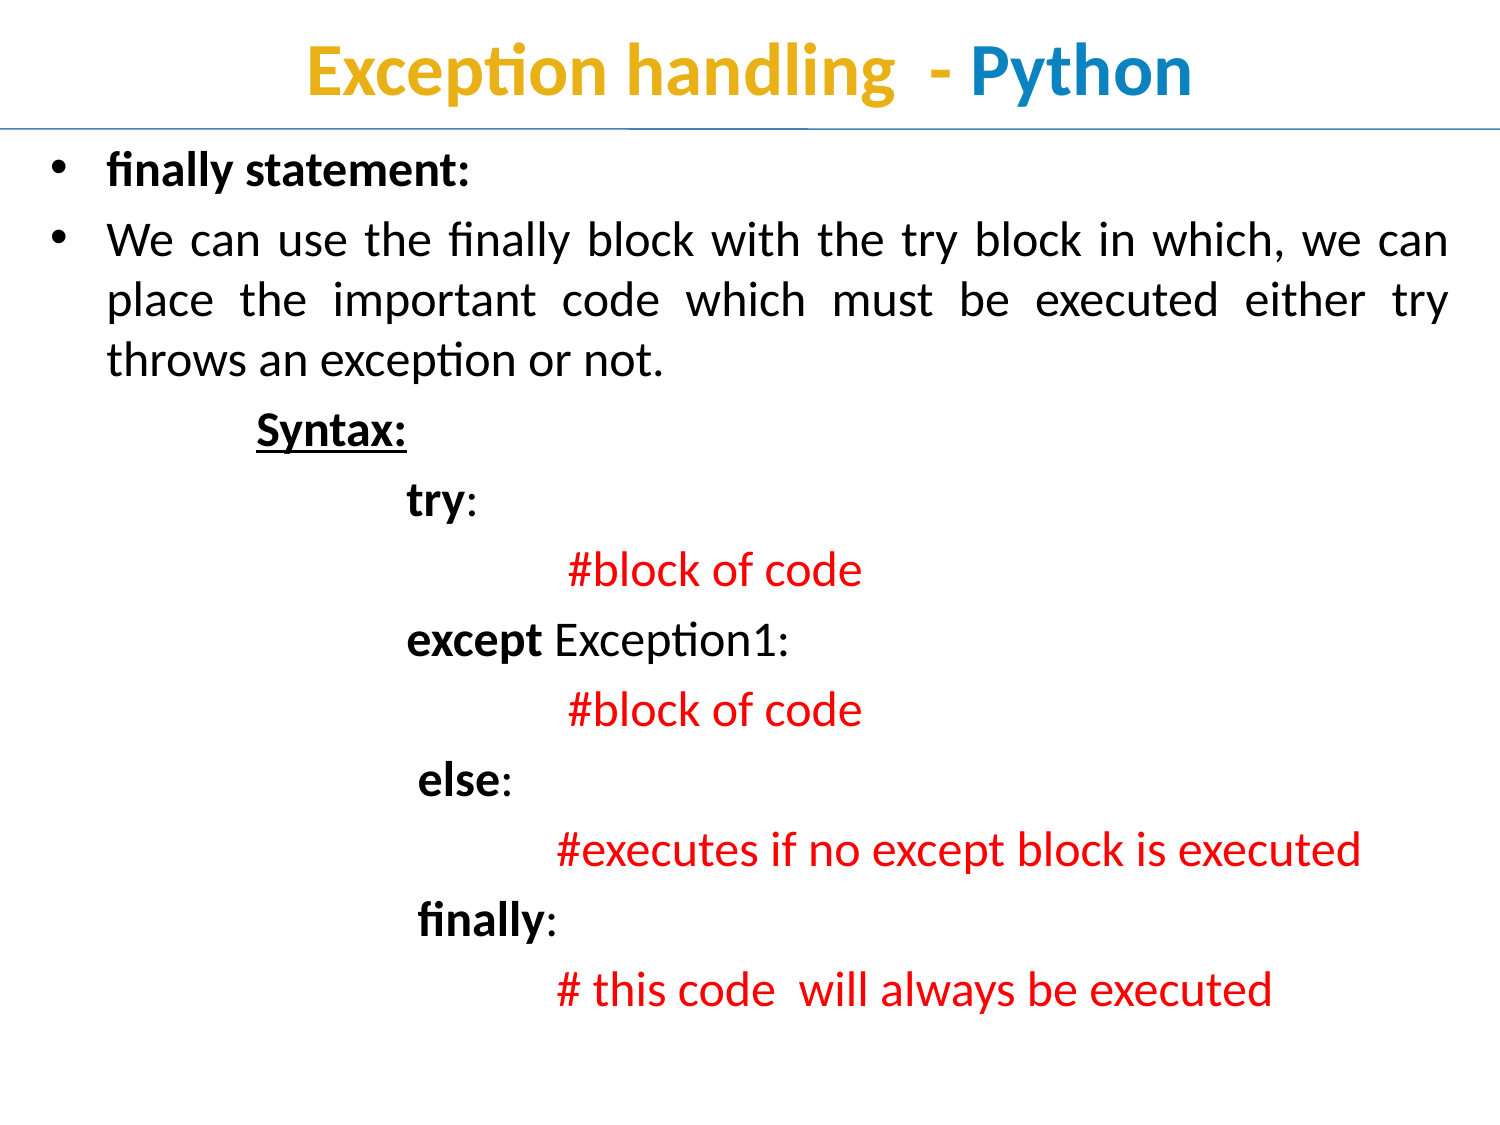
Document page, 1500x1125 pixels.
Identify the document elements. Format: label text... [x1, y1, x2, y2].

list finally statement: We can use the finally block with the try block in which, we can place the important code which must be executed either try throws an exception or not. Syntax: try: #block of code except Exception1: #block of code else: #executes if no except block is executed finally: # this code will always be executed [35, 137, 1465, 1067]
title Exception handling - Python [75, 0, 1425, 127]
